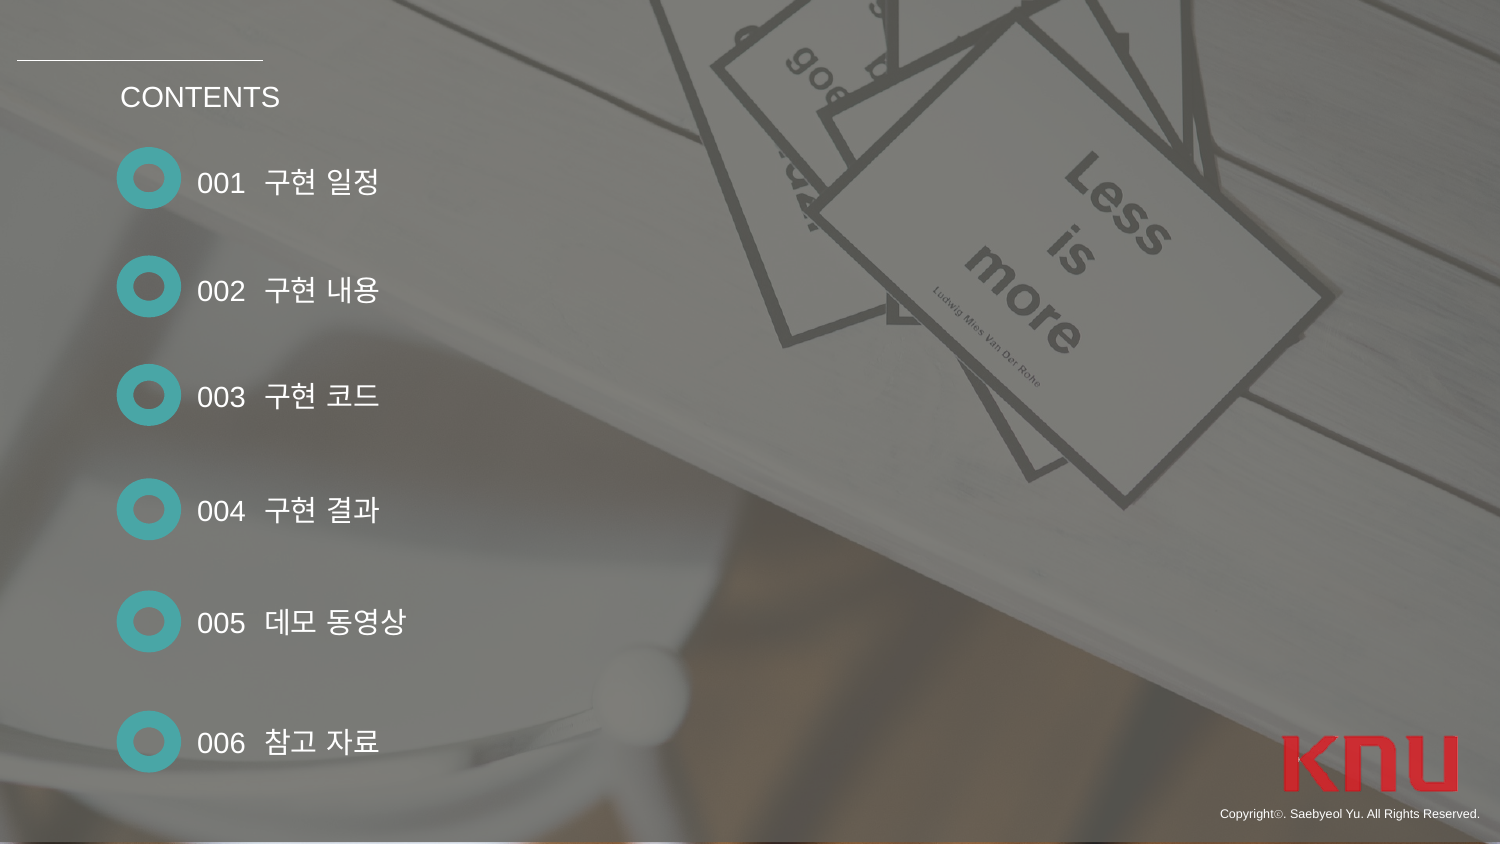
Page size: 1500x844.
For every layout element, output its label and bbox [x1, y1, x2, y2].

text_box [124, 372, 441, 420]
text_box [124, 263, 422, 314]
text_box [124, 598, 643, 646]
picture [0, 0, 1500, 844]
text_box [124, 155, 422, 206]
text_box [124, 486, 441, 534]
text_box [124, 718, 643, 766]
